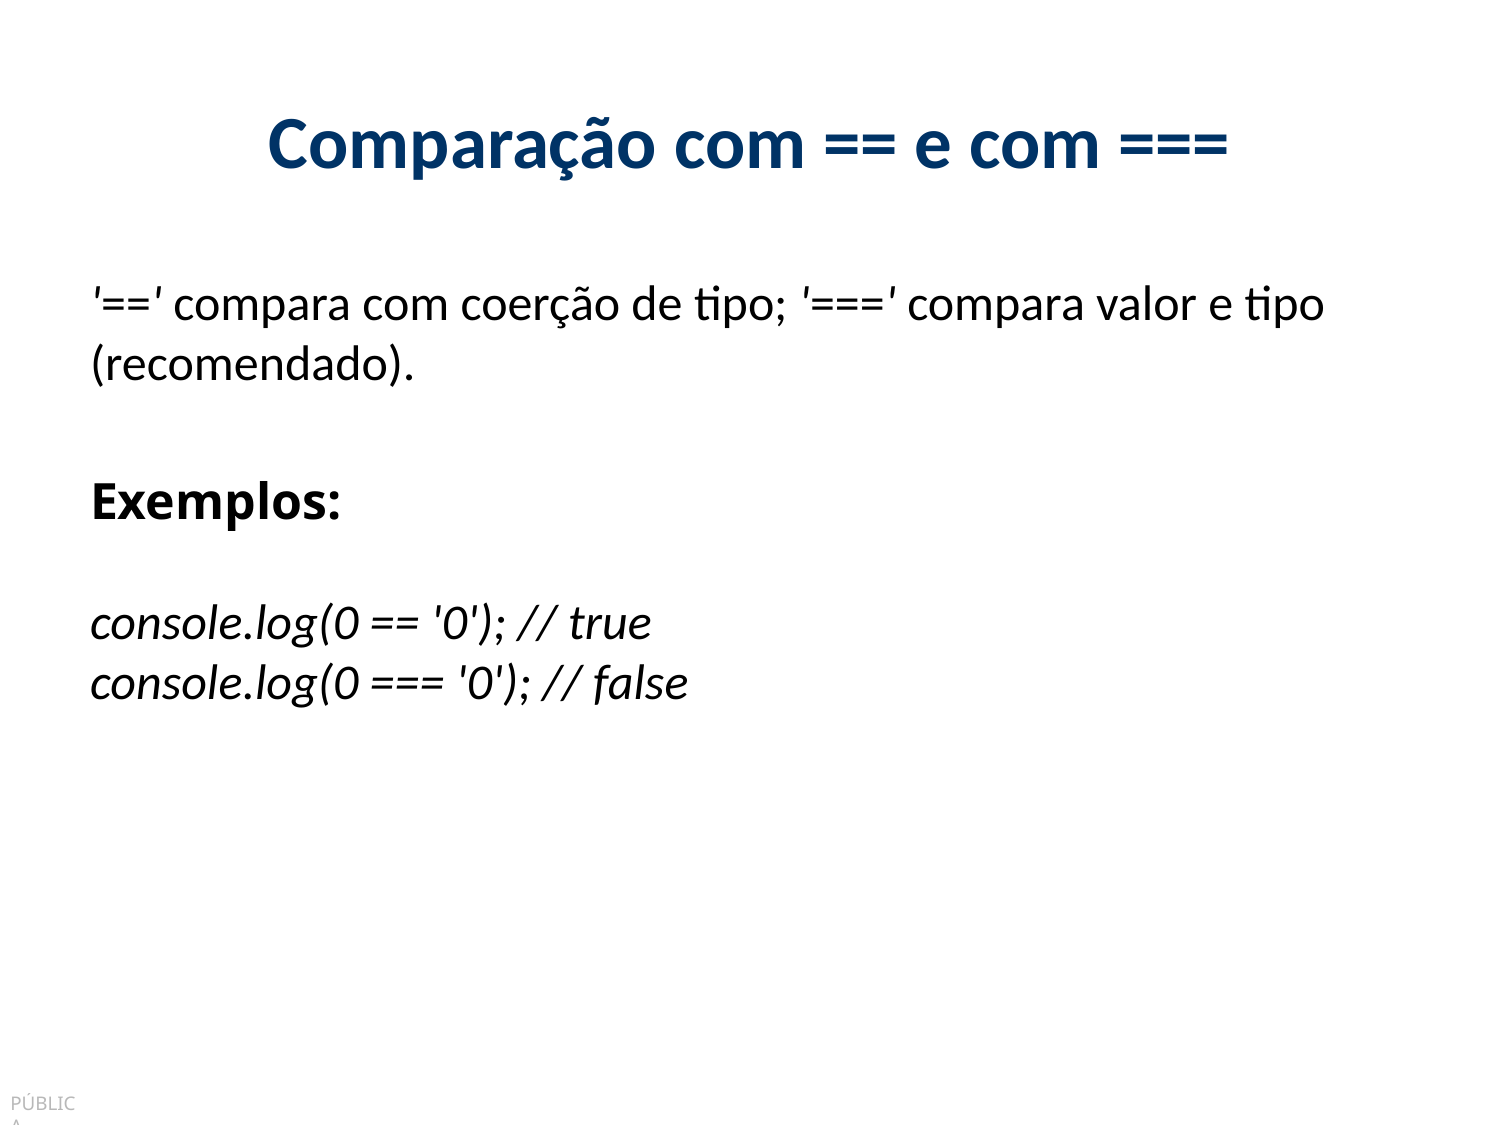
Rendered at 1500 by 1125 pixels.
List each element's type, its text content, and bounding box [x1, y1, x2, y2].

title Comparação com == e com === [75, 45, 1425, 233]
list '==' compara com coerção de tipo; '===' compara valor e tipo (recomendado). Exemplos: console.log(0 == '0'); // true console.log(0 === '0'); // false [75, 262, 1425, 1005]
